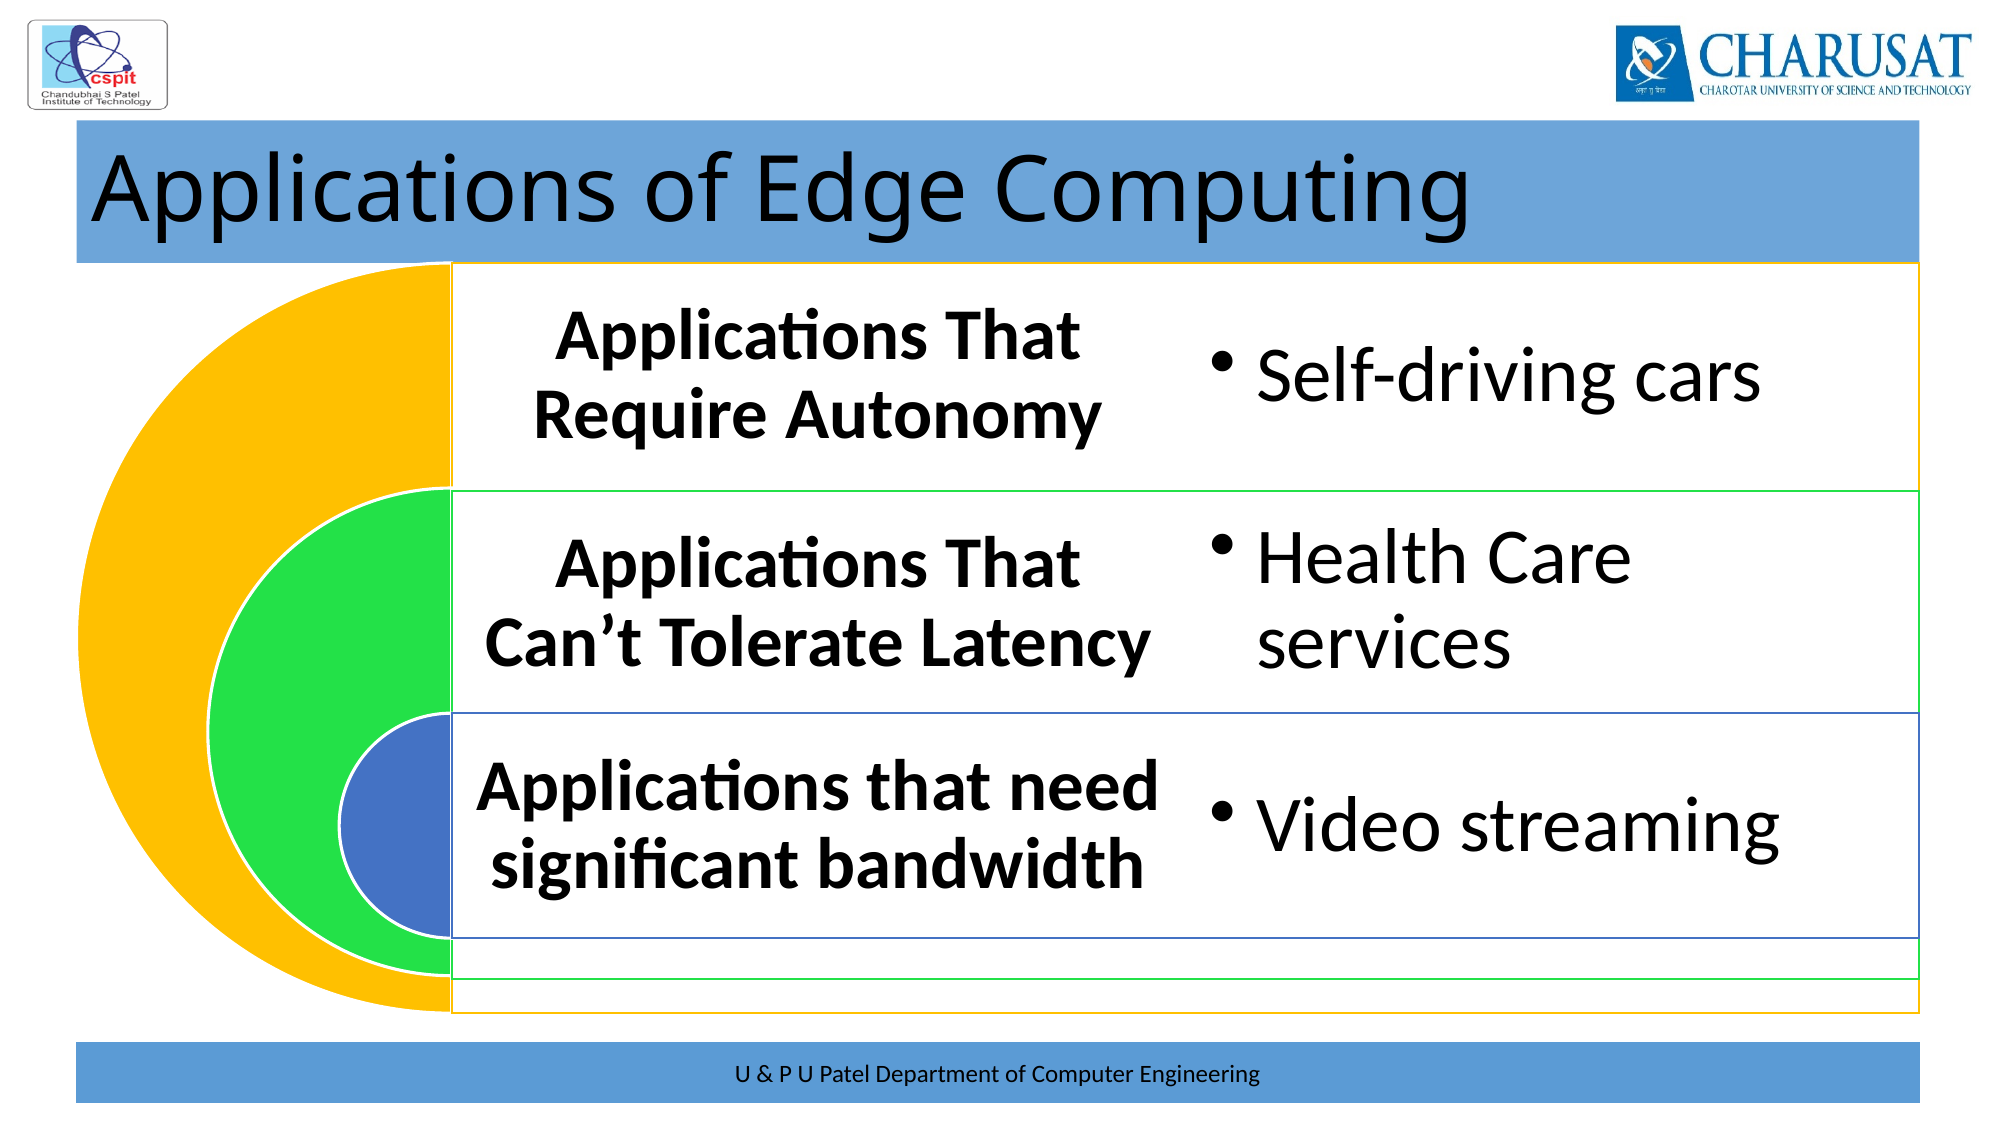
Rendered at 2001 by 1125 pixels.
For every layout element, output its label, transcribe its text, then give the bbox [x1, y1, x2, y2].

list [76, 262, 1920, 1014]
picture [1609, 16, 1979, 106]
title Applications of Edge Computing [76, 120, 1920, 262]
picture [21, 16, 173, 113]
